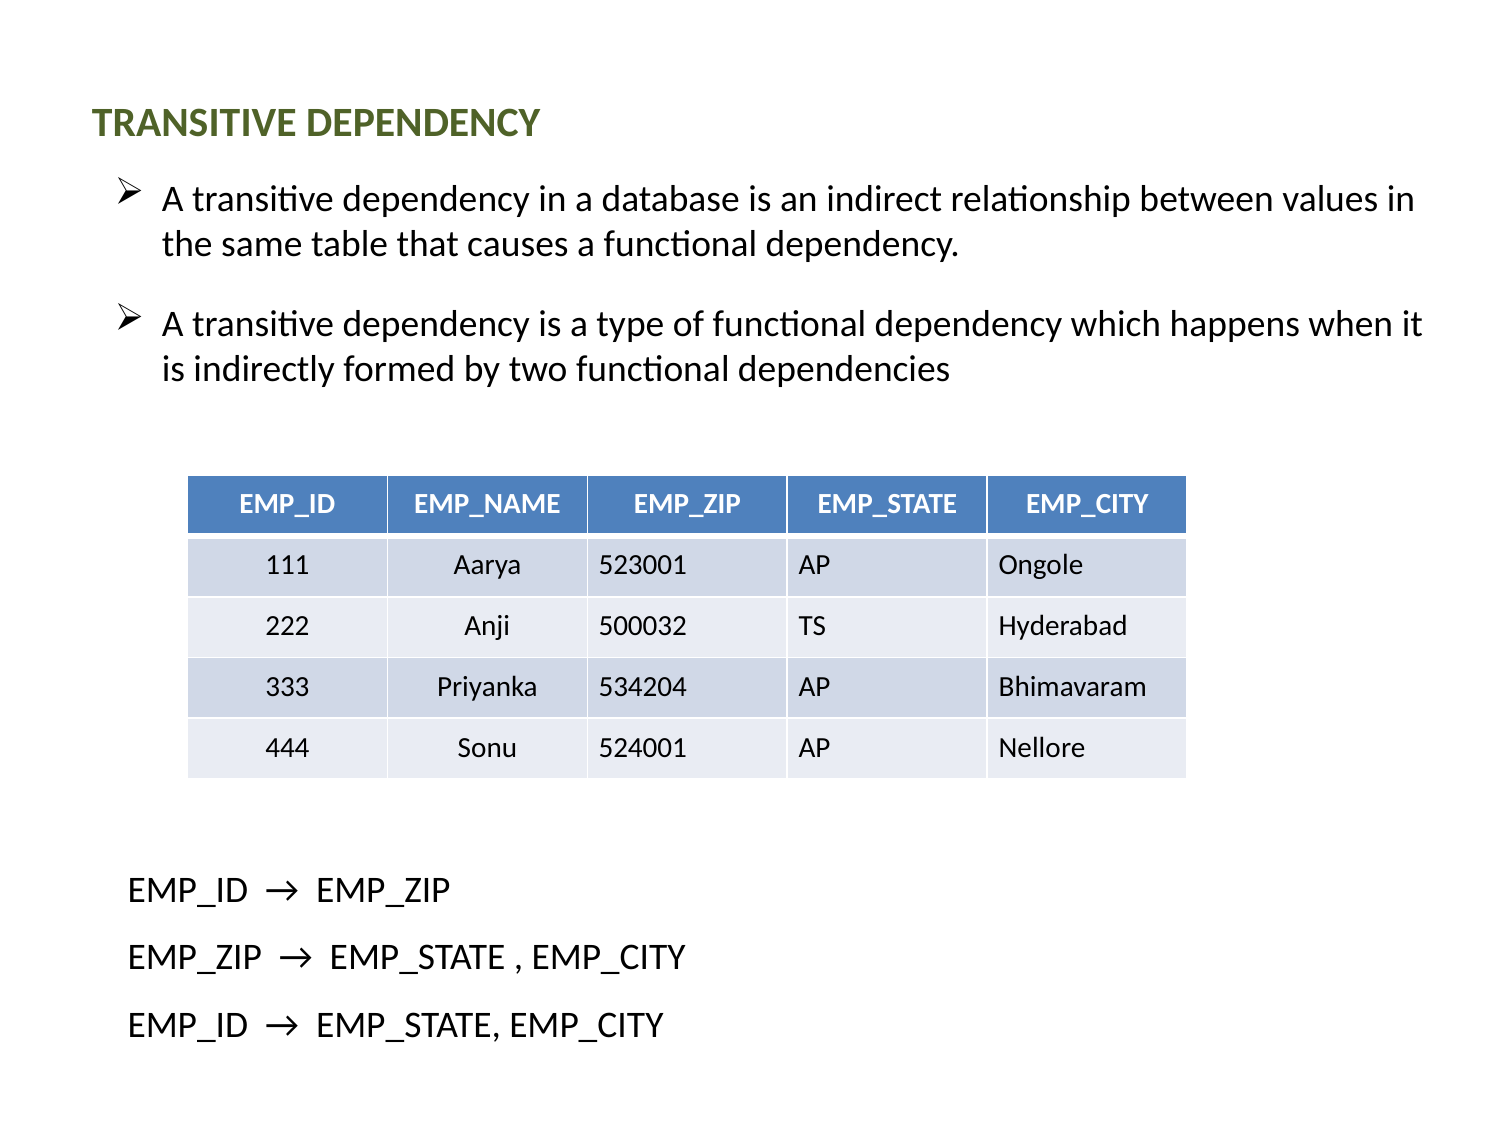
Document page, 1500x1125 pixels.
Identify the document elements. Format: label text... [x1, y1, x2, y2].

table_cell 534204 [588, 658, 786, 717]
table_cell Ongole [988, 539, 1186, 596]
table_cell 111 [188, 539, 387, 596]
table_cell Bhimavaram [988, 658, 1186, 717]
table_cell Priyanka [388, 658, 587, 717]
title A transitive dependency in a database is an indirect relationship between values in the same table that causes a functional dependency. [99, 125, 1450, 249]
table_header EMP_ID [188, 476, 387, 533]
text_box EMP_ID → EMP_ZIP EMP_ZIP → EMP_STATE , EMP_CITY EMP_ID → EMP_STATE, EMP_CITY [112, 849, 1463, 1038]
table_cell AP [788, 719, 986, 778]
table_cell 444 [188, 719, 387, 778]
table_cell AP [788, 658, 986, 717]
table_cell 524001 [588, 719, 786, 778]
table_header EMP_NAME [388, 476, 587, 533]
table_cell Hyderabad [988, 598, 1186, 657]
table_cell Anji [388, 598, 587, 657]
table_header EMP_STATE [788, 476, 986, 533]
text_box TRANSITIVE DEPENDENCY [77, 87, 556, 153]
table_header EMP_ZIP [588, 476, 786, 533]
table_cell AP [788, 539, 986, 596]
text_box A transitive dependency is a type of functional dependency which happens when it is indirectly formed by two functional dependencies [99, 249, 1450, 438]
table_cell 500032 [588, 598, 786, 657]
table_cell Aarya [388, 539, 587, 596]
table_cell 333 [188, 658, 387, 717]
table_cell Nellore [988, 719, 1186, 778]
table_cell 523001 [588, 539, 786, 596]
table_cell 222 [188, 598, 387, 657]
table_cell TS [788, 598, 986, 657]
table_cell Sonu [388, 719, 587, 778]
table_header EMP_CITY [988, 476, 1186, 533]
